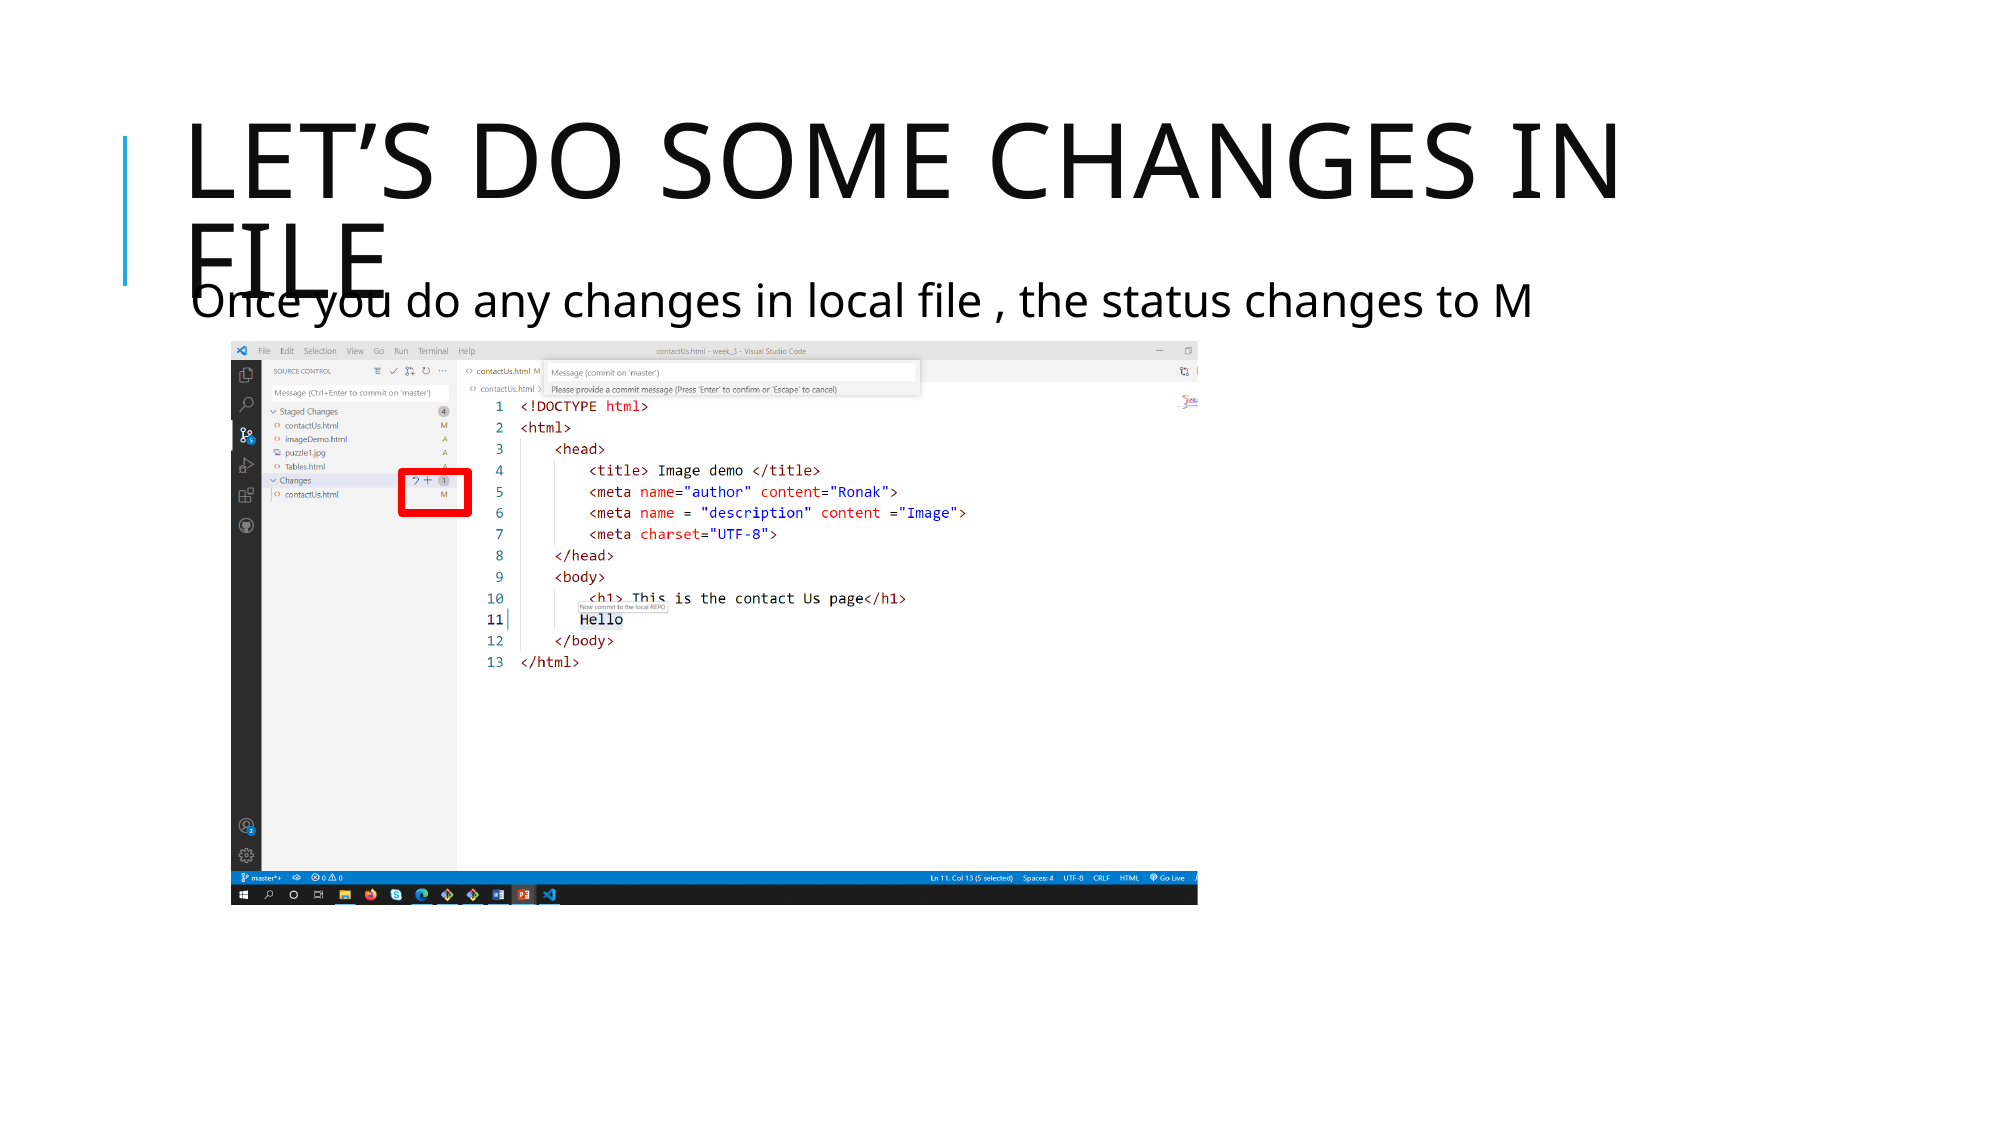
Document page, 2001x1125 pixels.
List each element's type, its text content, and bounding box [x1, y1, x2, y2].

title Let’s do some changes in file [168, 96, 1763, 270]
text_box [230, 341, 1198, 905]
list Once you do any changes in local file , the status changes to M [168, 270, 1763, 931]
